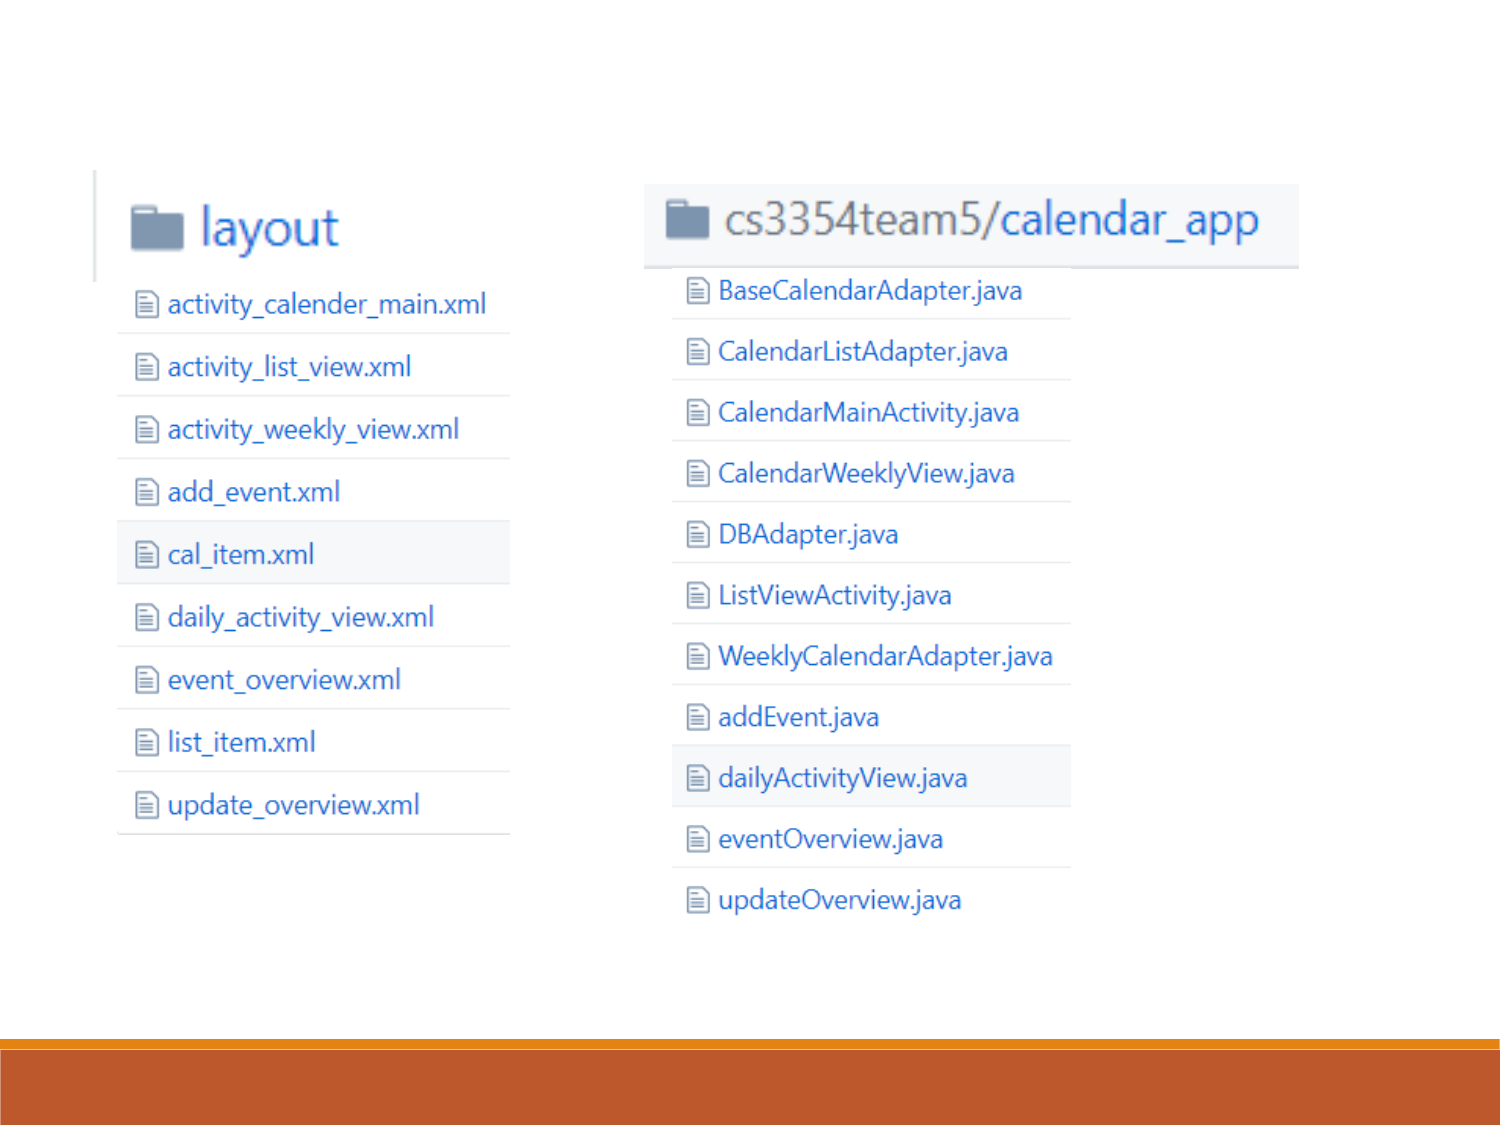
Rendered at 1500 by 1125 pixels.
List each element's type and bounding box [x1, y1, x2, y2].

picture [643, 183, 1300, 926]
picture [62, 170, 511, 836]
